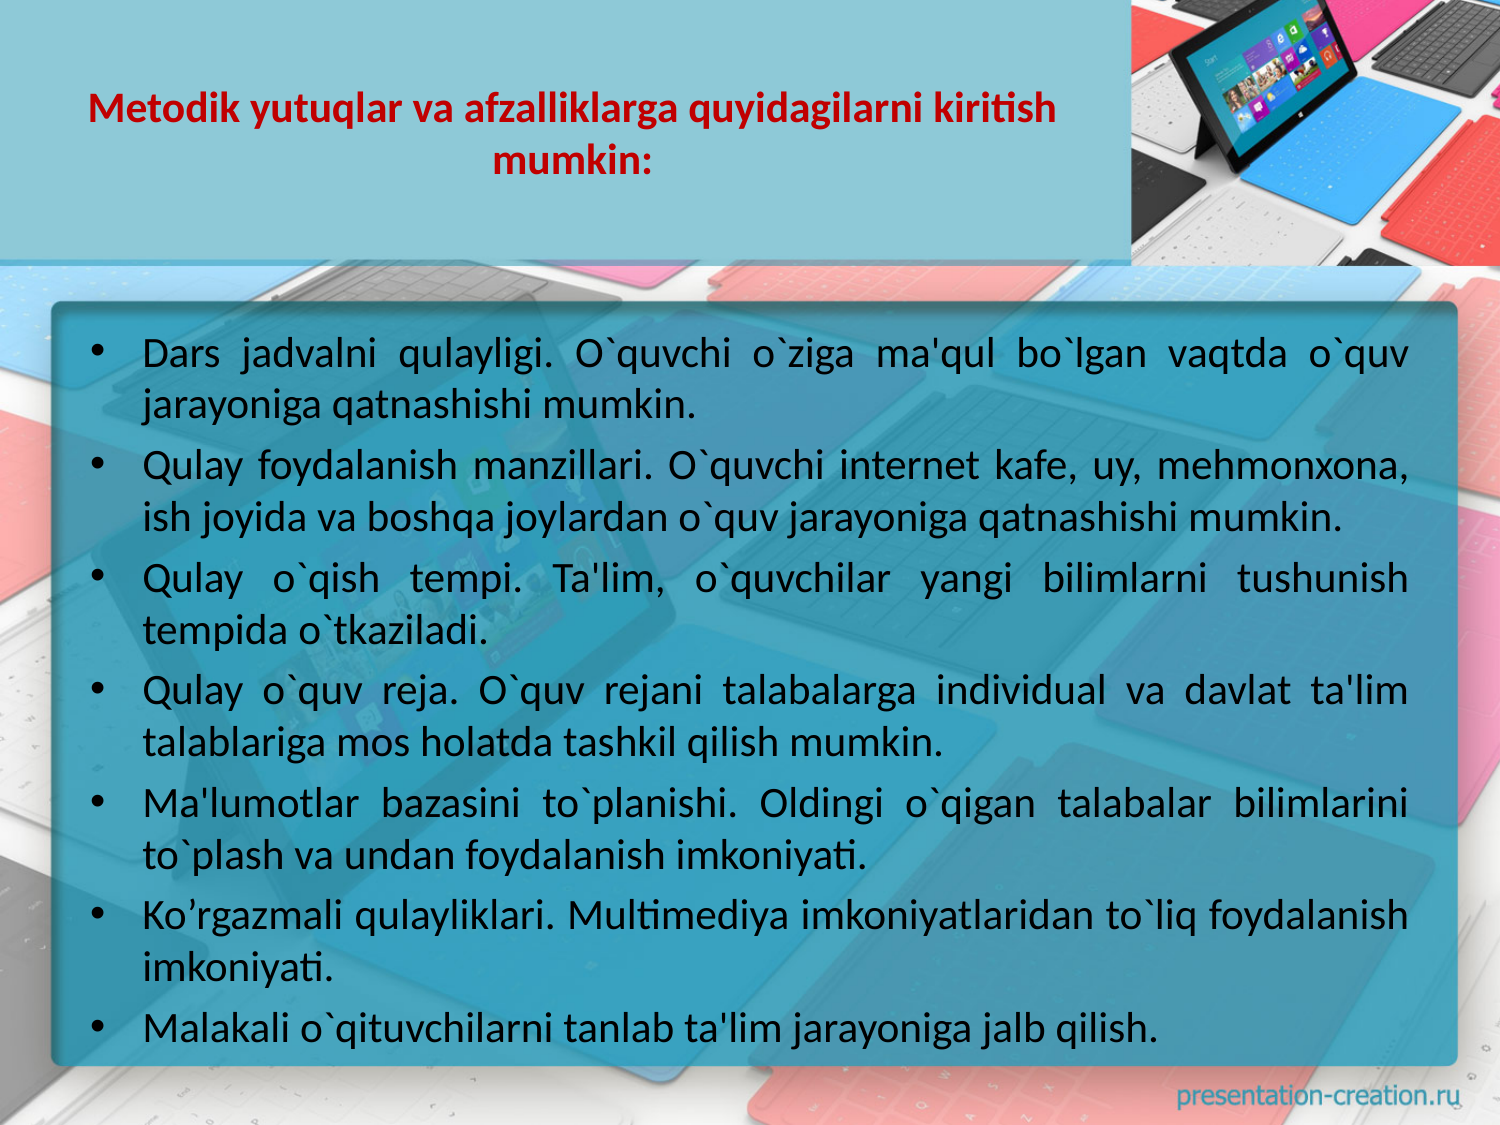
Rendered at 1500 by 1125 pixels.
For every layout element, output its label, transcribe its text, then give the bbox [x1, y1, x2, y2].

picture [0, 0, 1500, 1125]
title Metodik yutuqlar va afzalliklarga quyidagilarni kiritish mumkin: [29, 19, 1117, 244]
list Dars jadvalni qulayligi. O`quvchi o`ziga ma'qul bo`lgan vaqtda o`quv jarayoniga qatnashishi mumkin. Qulay foydalanish manzillari. O`quvchi internet kafe, uy, mehmonxona, ish joyida va boshqa joylardan o`quv jarayoniga qatnashishi mumkin. Qulay o`qish tempi. Ta'lim, o`quvchilar yangi bilimlarni tushunish tempida o`tkaziladi. Qulay o`quv reja. O`quv rejani talabalarga individual va davlat ta'lim talablariga mos holatda tashkil qilish mumkin. Ma'lumotlar bazasini to`planishi. Oldingi o`qigan talabalar bilimlarini to`plash va undan foydalanish imkoniyati. Ko’rgazmali qulayliklari. Multimediya imkoniyatlaridan to`liq foydalanish imkoniyati. Malakali o`qituvchilarni tanlab ta'lim jarayoniga jalb qilish. [75, 316, 1425, 1059]
